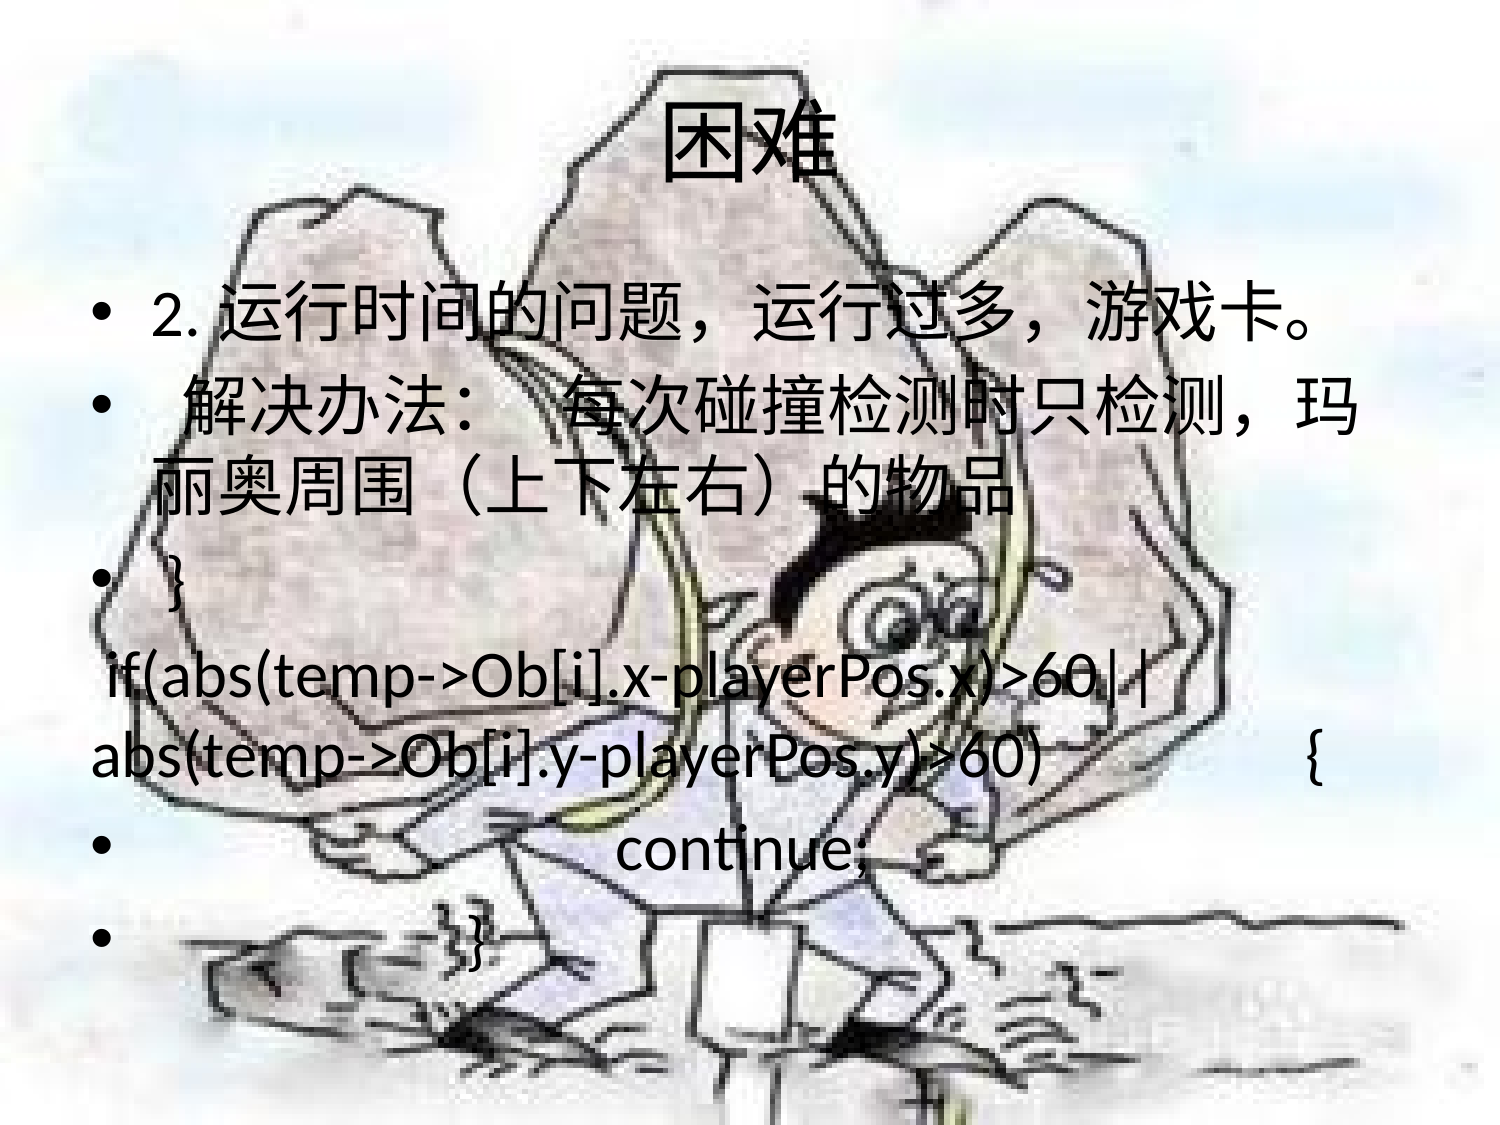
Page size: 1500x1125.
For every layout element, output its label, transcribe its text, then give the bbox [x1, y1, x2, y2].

picture [0, 0, 1500, 1125]
title 困难 [75, 45, 1425, 233]
list 2.运行时间的问题，运行过多，游戏卡。 解决办法： 每次碰撞检测时只检测，玛丽奥周围（上下左右）的物品 } if(abs(temp->Ob[i].x-playerPos.x)>60||abs(temp->Ob[i].y-playerPos.y)>60) { continue; } [75, 262, 1425, 1005]
